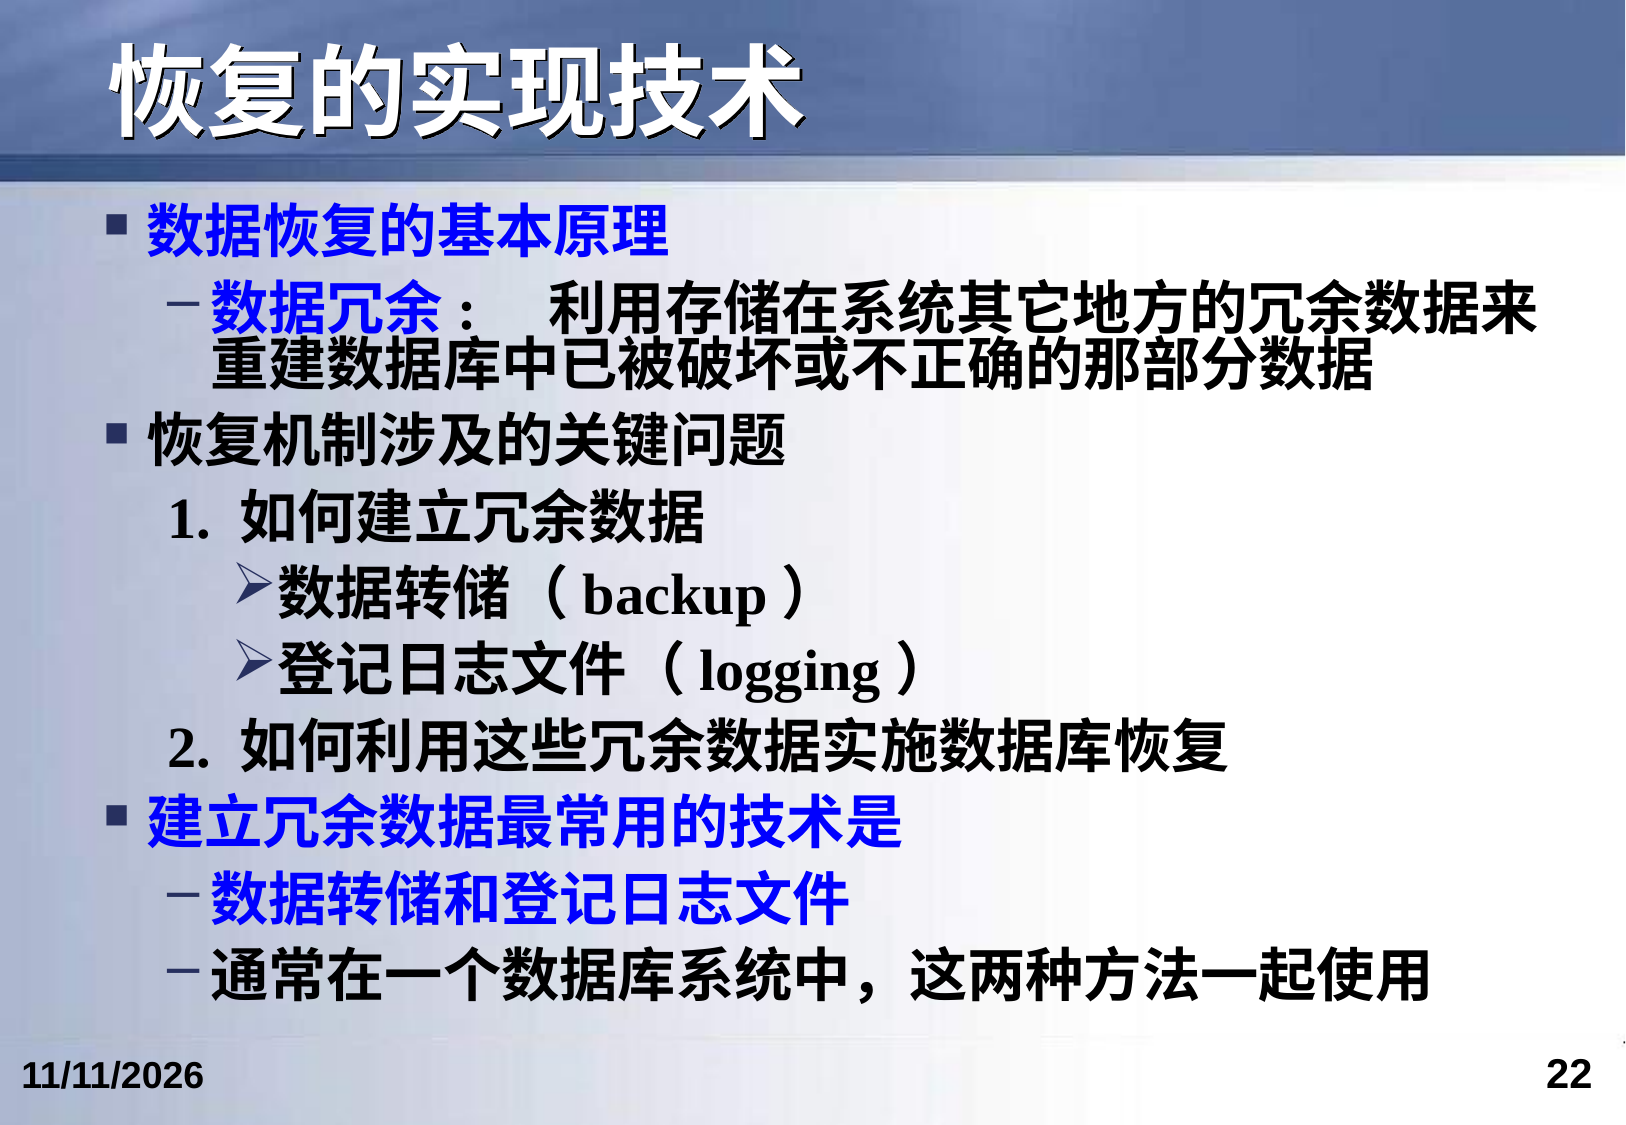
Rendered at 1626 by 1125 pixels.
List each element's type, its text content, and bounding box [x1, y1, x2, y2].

list 数据恢复的基本原理 数据冗余: 利用存储在系统其它地方的冗余数据来重建数据库中已被破坏或不正确的那部分数据 恢复机制涉及的关键问题 1. 如何建立冗余数据 数据转储（backup） 登记日志文件（logging） 2. 如何利用这些冗余数据实施数据库恢复 建立冗余数据最常用的技术是 数据转储和登记日志文件 通常在一个数据库系统中，这两种方法一起使用 [103, 208, 1557, 1045]
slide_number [2, 1041, 380, 1125]
slide_number 22 [1201, 1037, 1612, 1124]
picture [0, 0, 1626, 1125]
title 恢复的实现技术 [106, 41, 1554, 150]
